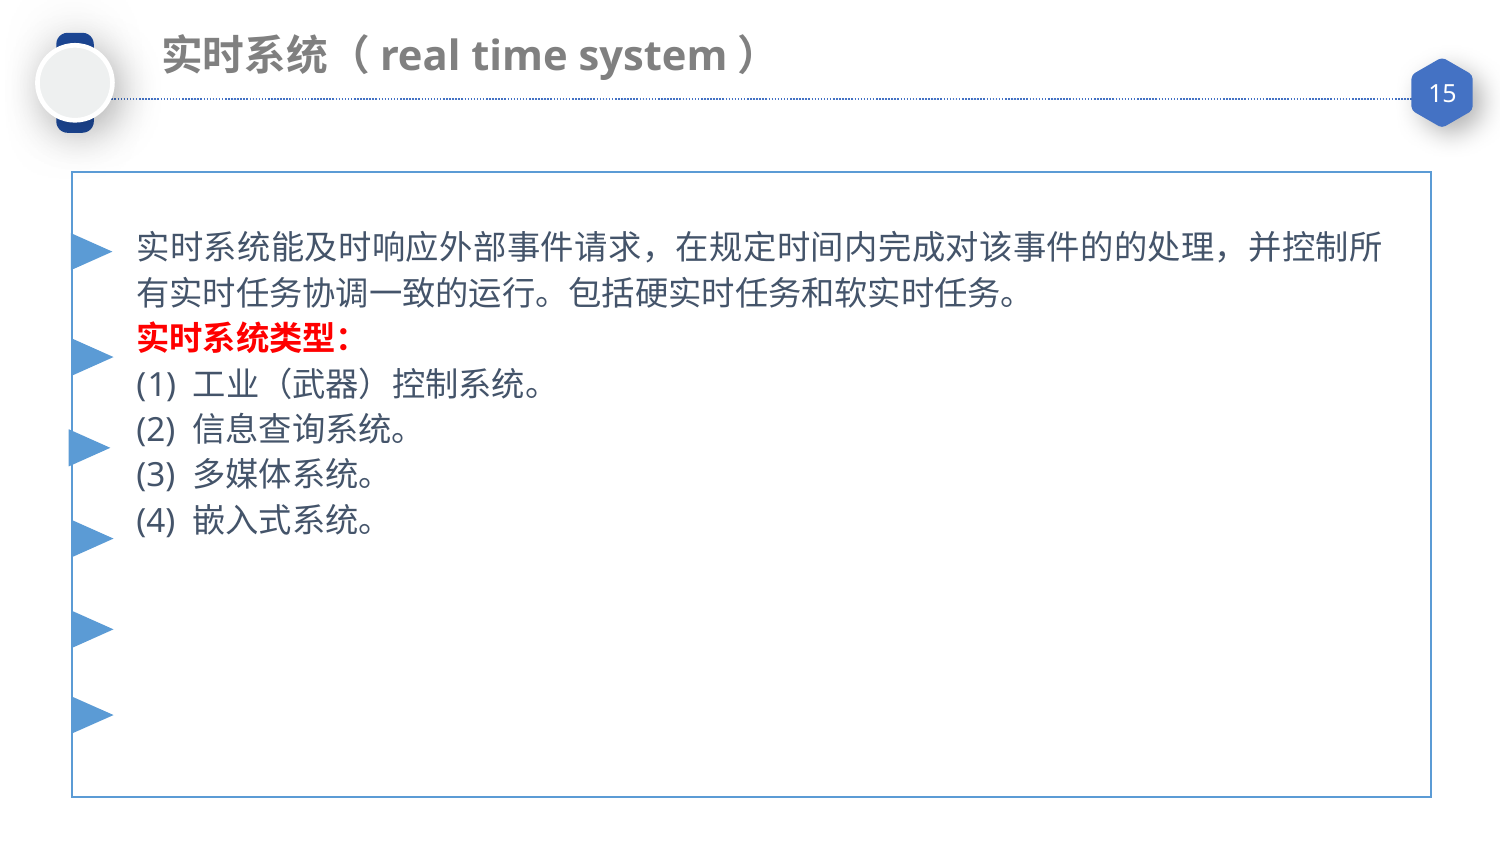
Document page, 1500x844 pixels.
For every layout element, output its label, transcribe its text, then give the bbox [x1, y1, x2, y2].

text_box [68, 171, 1432, 797]
text_box 实时系统（real time system） [150, 23, 863, 135]
